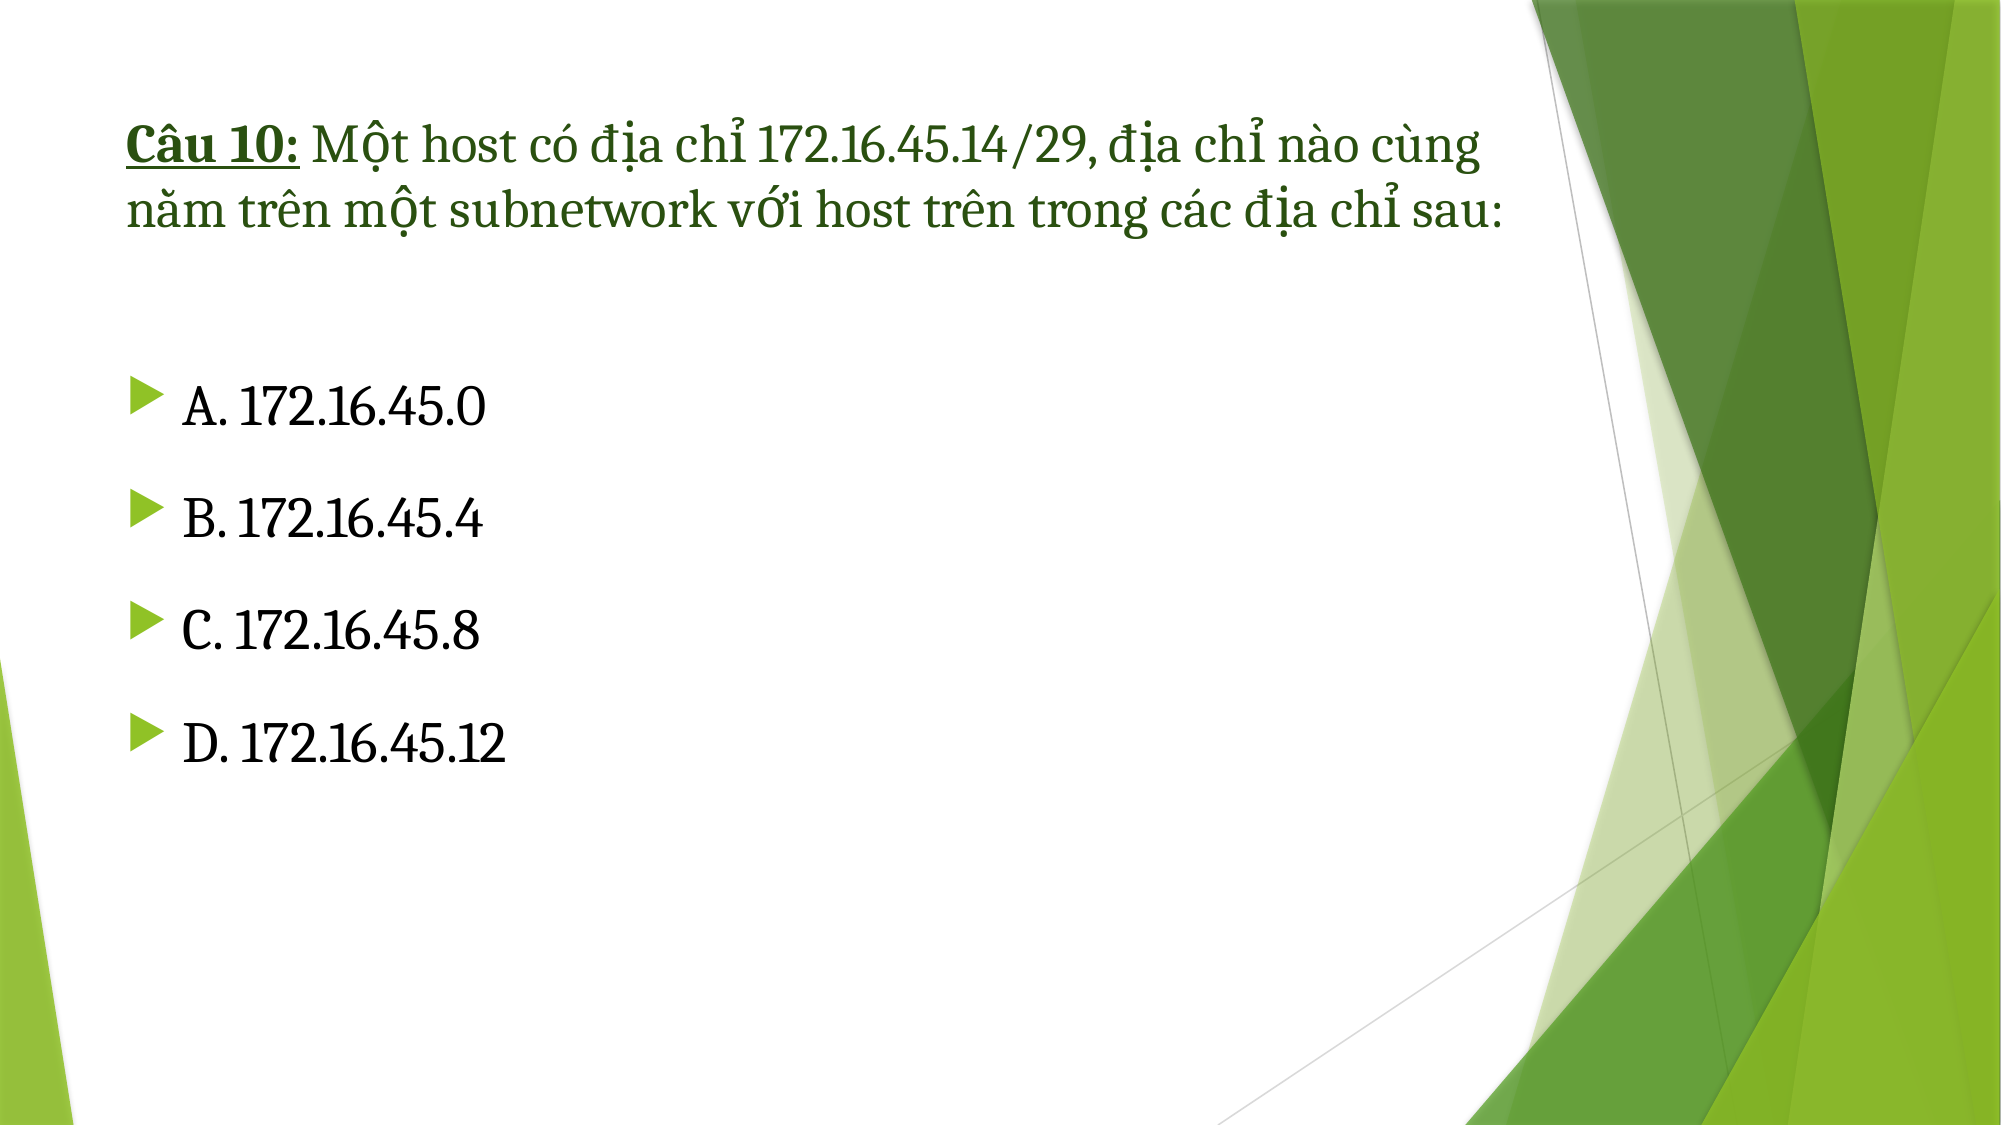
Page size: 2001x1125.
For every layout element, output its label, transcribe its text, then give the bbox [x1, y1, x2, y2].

title Câu 10: Một host có địa chỉ 172.16.45.14/29, địa chỉ nào cùng nằm trên một subnetwork với host trên trong các địa chỉ sau: [111, 99, 1522, 317]
list A. 172.16.45.0 B. 172.16.45.4 C. 172.16.45.8 D. 172.16.45.12 [111, 354, 1522, 992]
